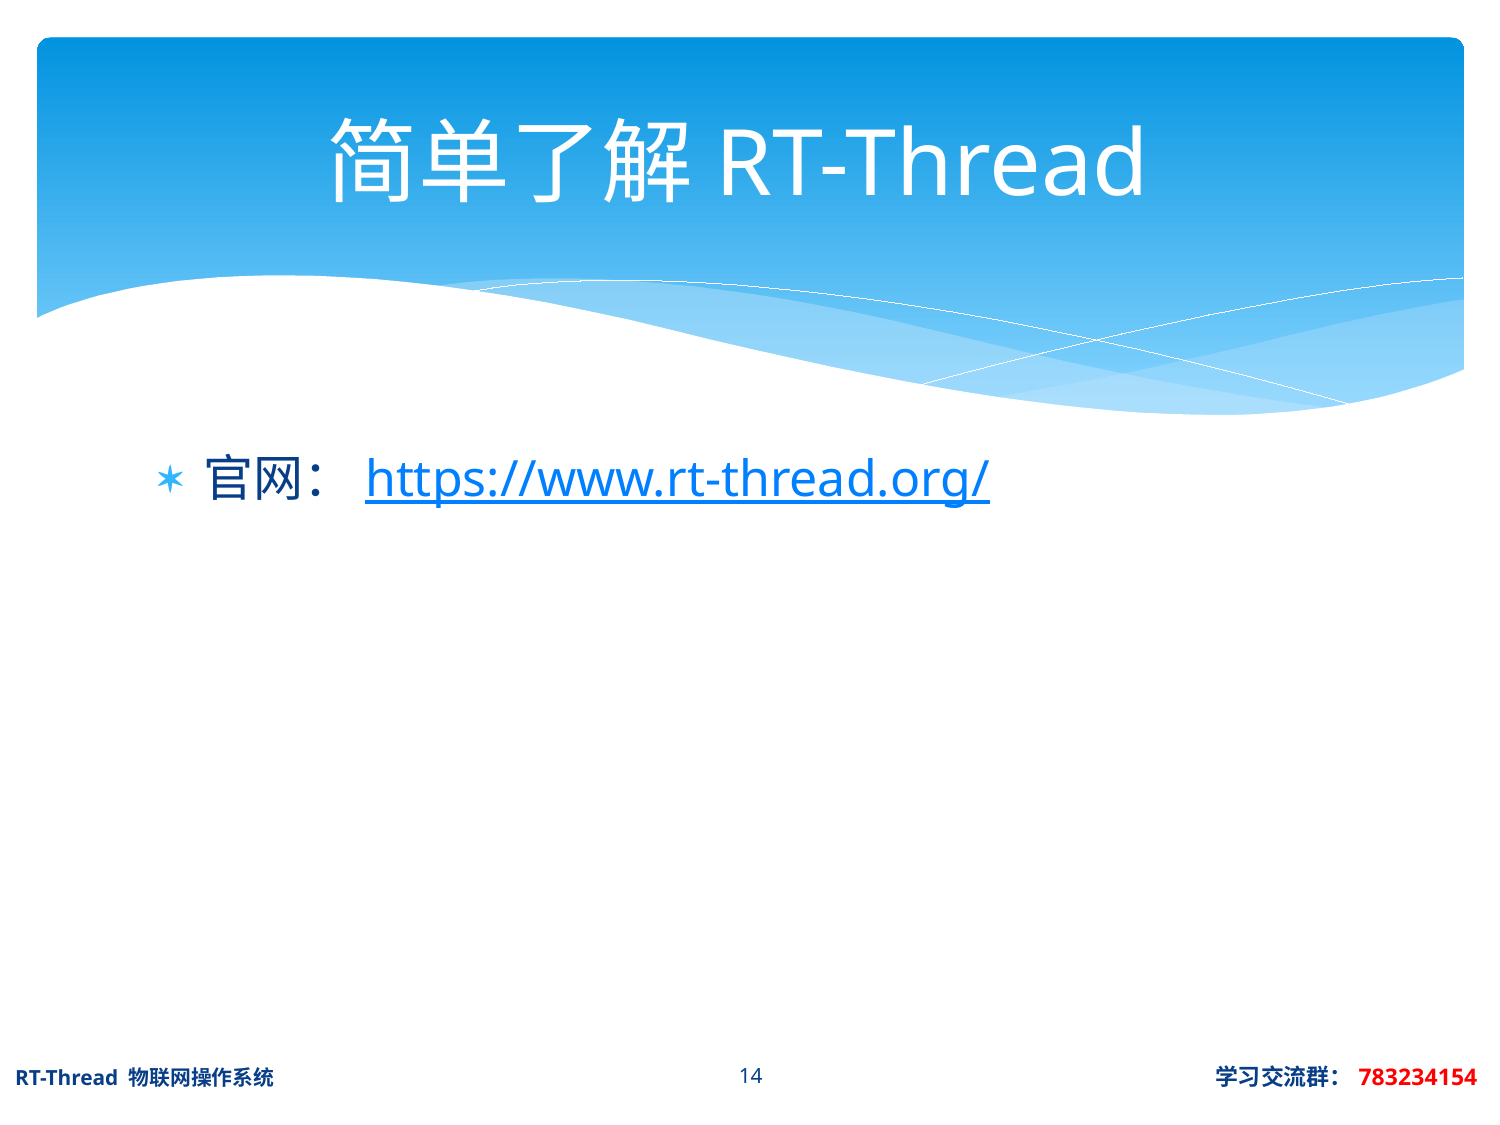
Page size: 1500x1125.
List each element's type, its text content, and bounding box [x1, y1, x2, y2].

slide_number 14 [655, 1046, 847, 1107]
list 官网：https://www.rt-thread.org/ [143, 438, 1359, 1005]
footer RT-Thread 物联网操作系统 学习交流群：783234154 [847, 1046, 1500, 1107]
footer RT-Thread 物联网操作系统 学习交流群：783234154 [0, 1046, 655, 1107]
title 简单了解RT-Thread [75, 55, 1425, 261]
